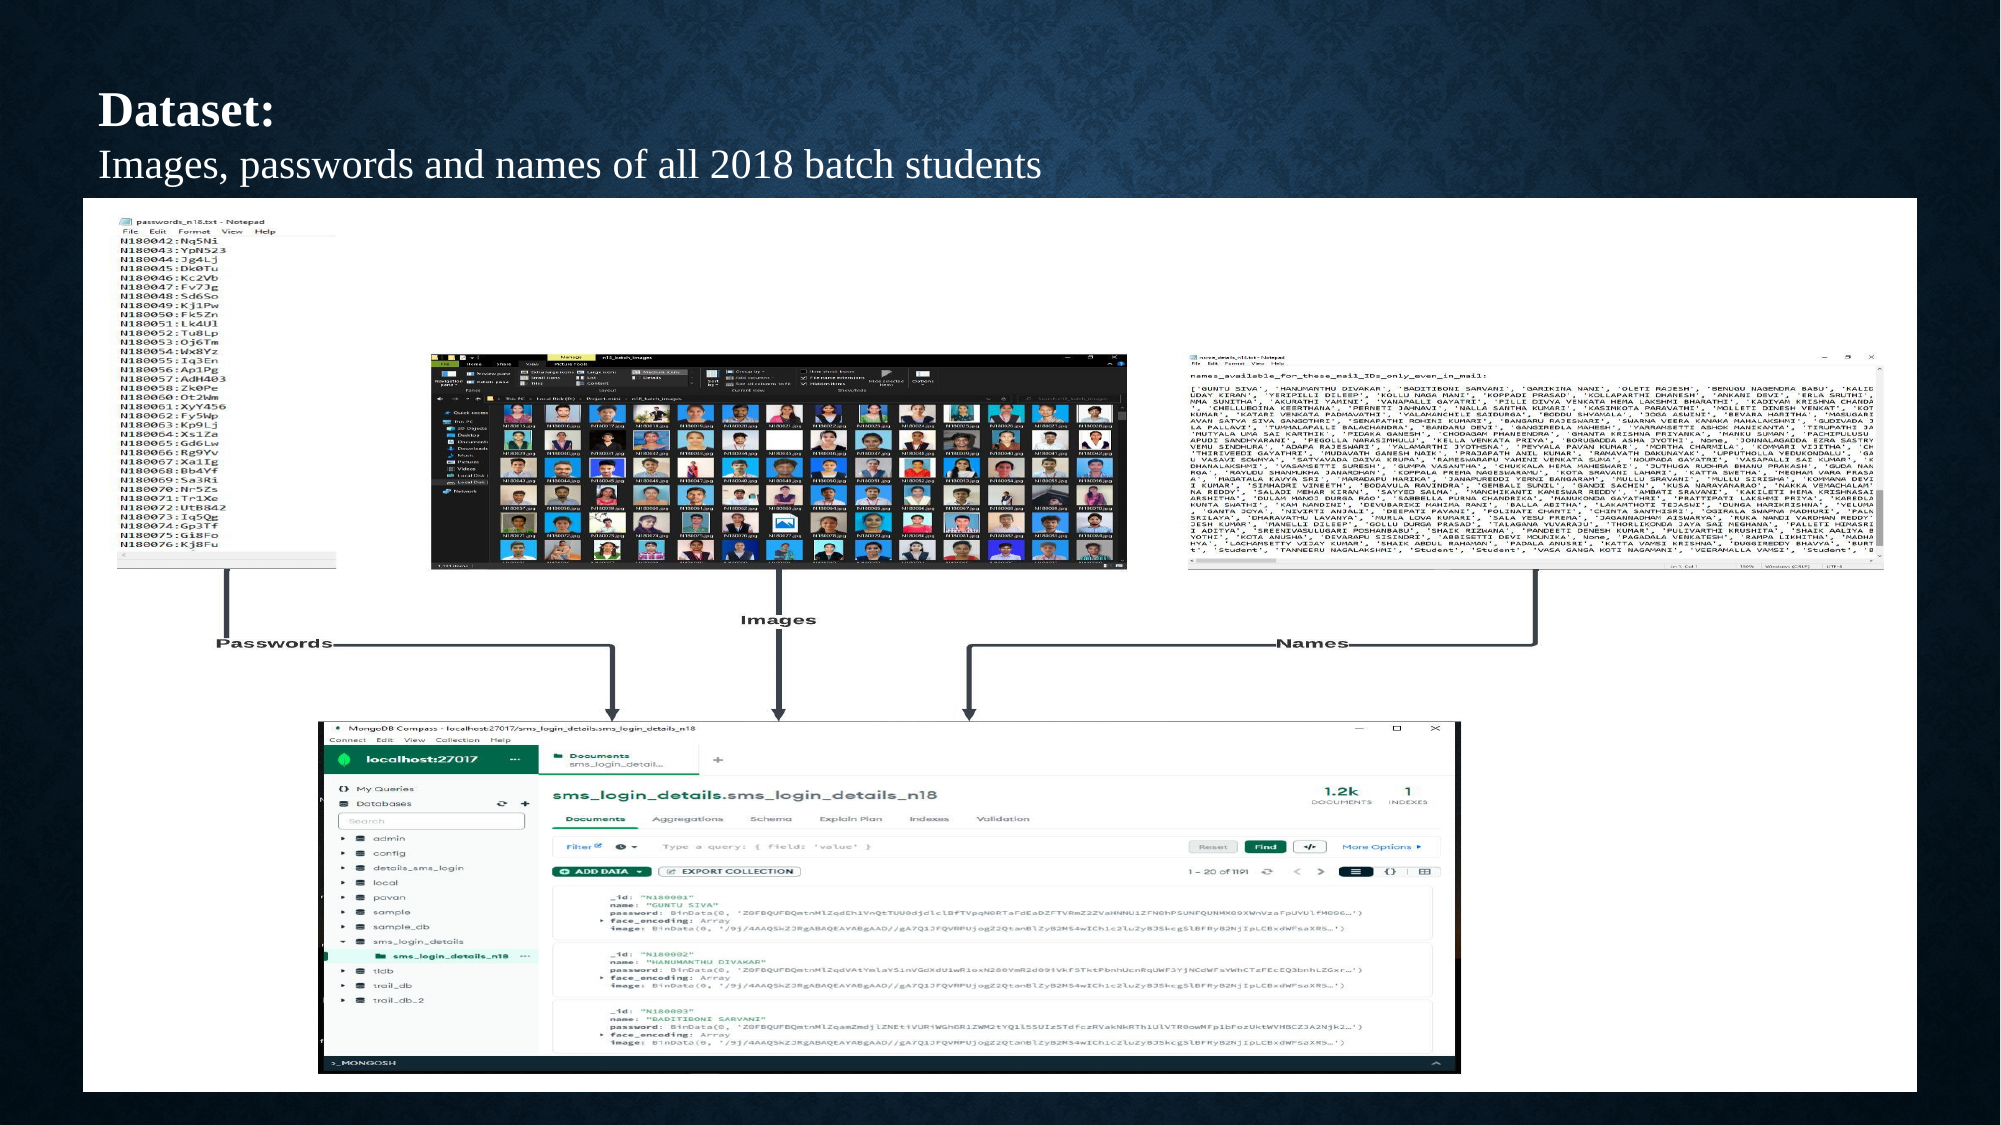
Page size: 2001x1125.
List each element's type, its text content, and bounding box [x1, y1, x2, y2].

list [82, 197, 1918, 1093]
text_box Dataset: Images, passwords and names of all 2018 batch students [83, 69, 1725, 194]
